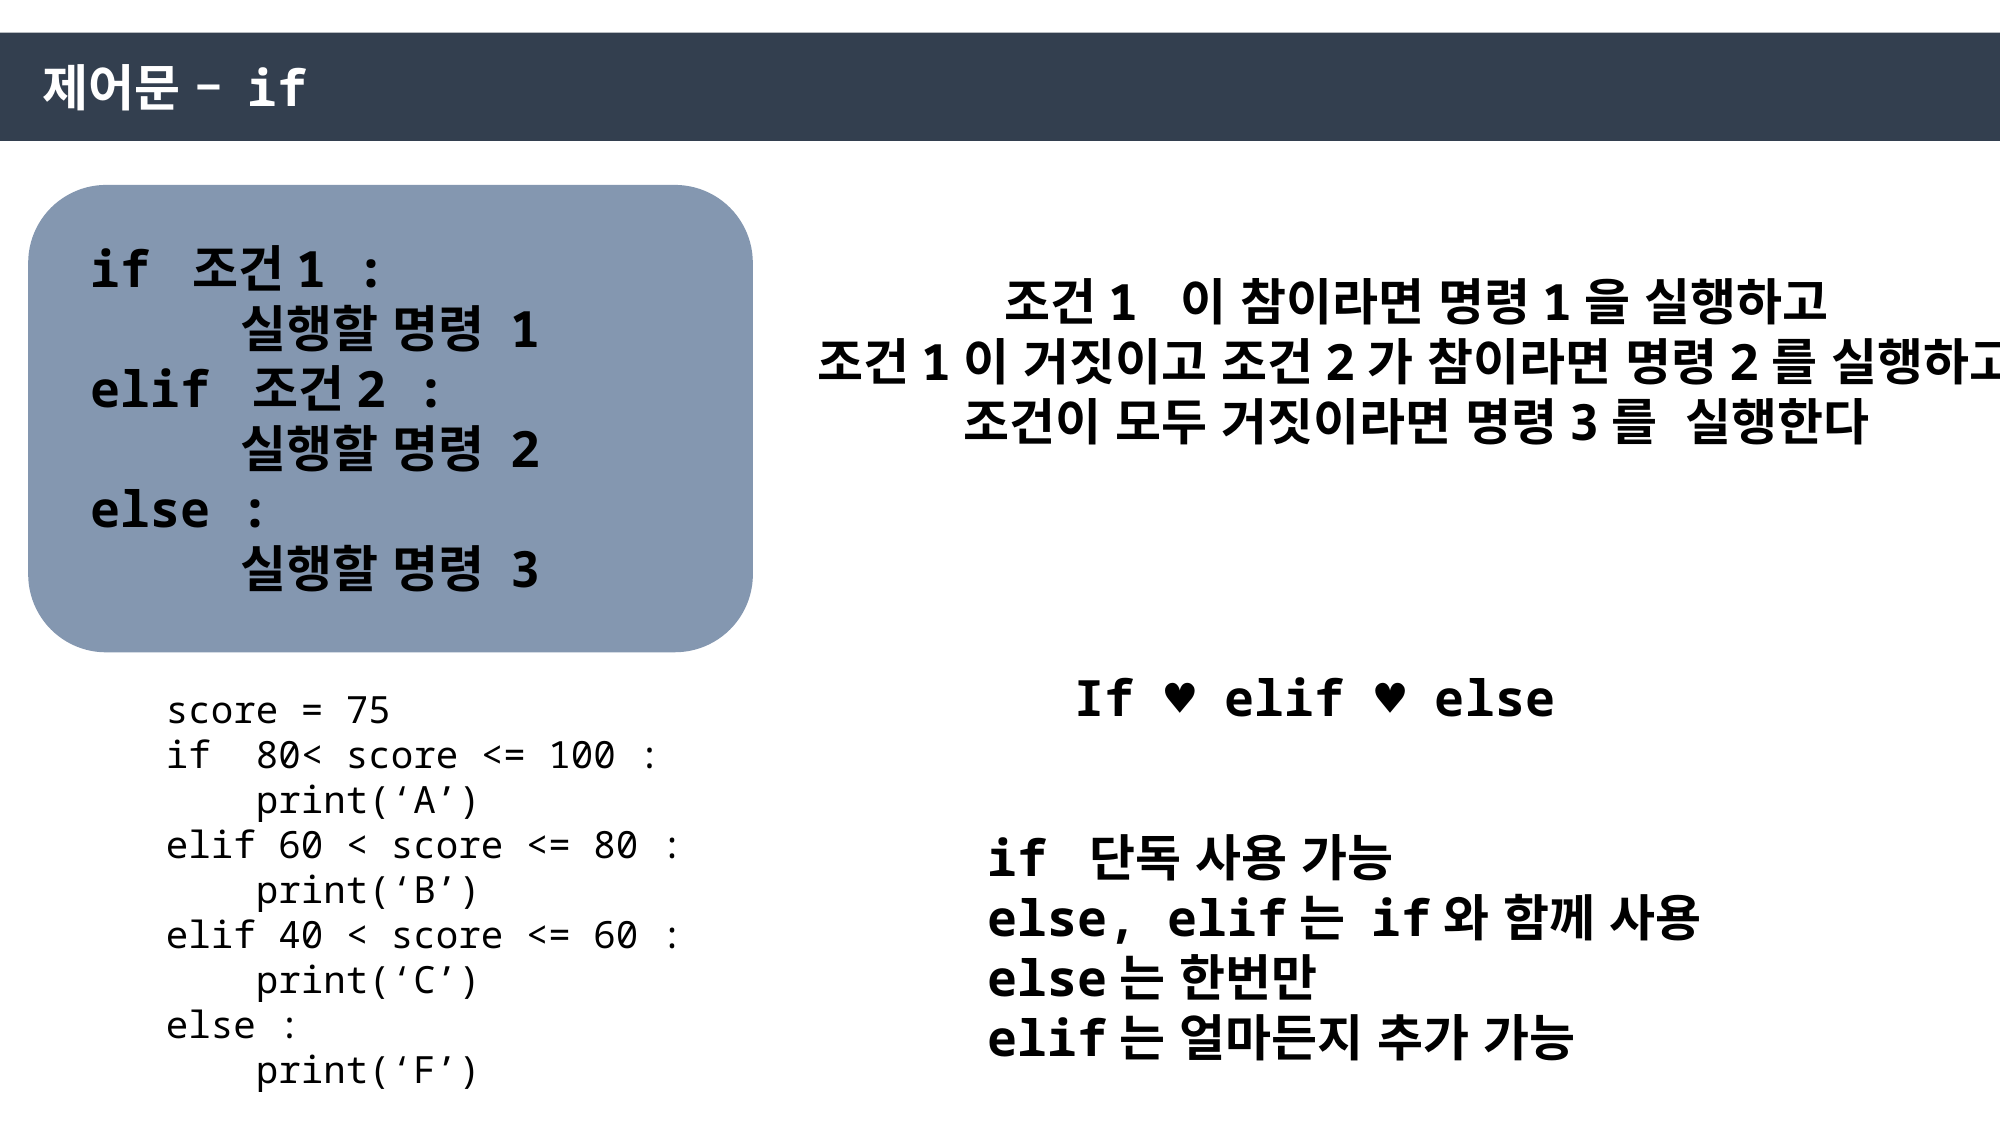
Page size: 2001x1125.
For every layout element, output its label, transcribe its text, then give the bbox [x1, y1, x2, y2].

text_box 조건1 이 참이라면 명령1을 실행하고 조건1이 거짓이고 조건2가 참이라면 명령2를 실행하고 조건이 모두 거짓이라면 명령3를 실행한다 [752, 263, 2000, 459]
text_box score = 75 if 80< score <= 100 : print(‘A’) elif 60 < score <= 80 : print(‘B’) elif 40 < score <= 60 : print(‘C’) else : print(‘F’) [151, 679, 1032, 1125]
text_box if 조건1 : 실행할 명령 1 elif 조건2 : 실행할 명령 2 else : 실행할 명령 3 [75, 229, 942, 605]
text_box if 단독 사용 가능 else, elif는 if와 함께 사용 else는 한번만 elif는 얼마든지 추가 가능 [972, 818, 2000, 1074]
text_box 제어문 – if [28, 48, 1517, 184]
text_box [0, 32, 2000, 142]
text_box If ♥ elif ♥ else [1060, 659, 1766, 734]
text_box [27, 183, 748, 654]
